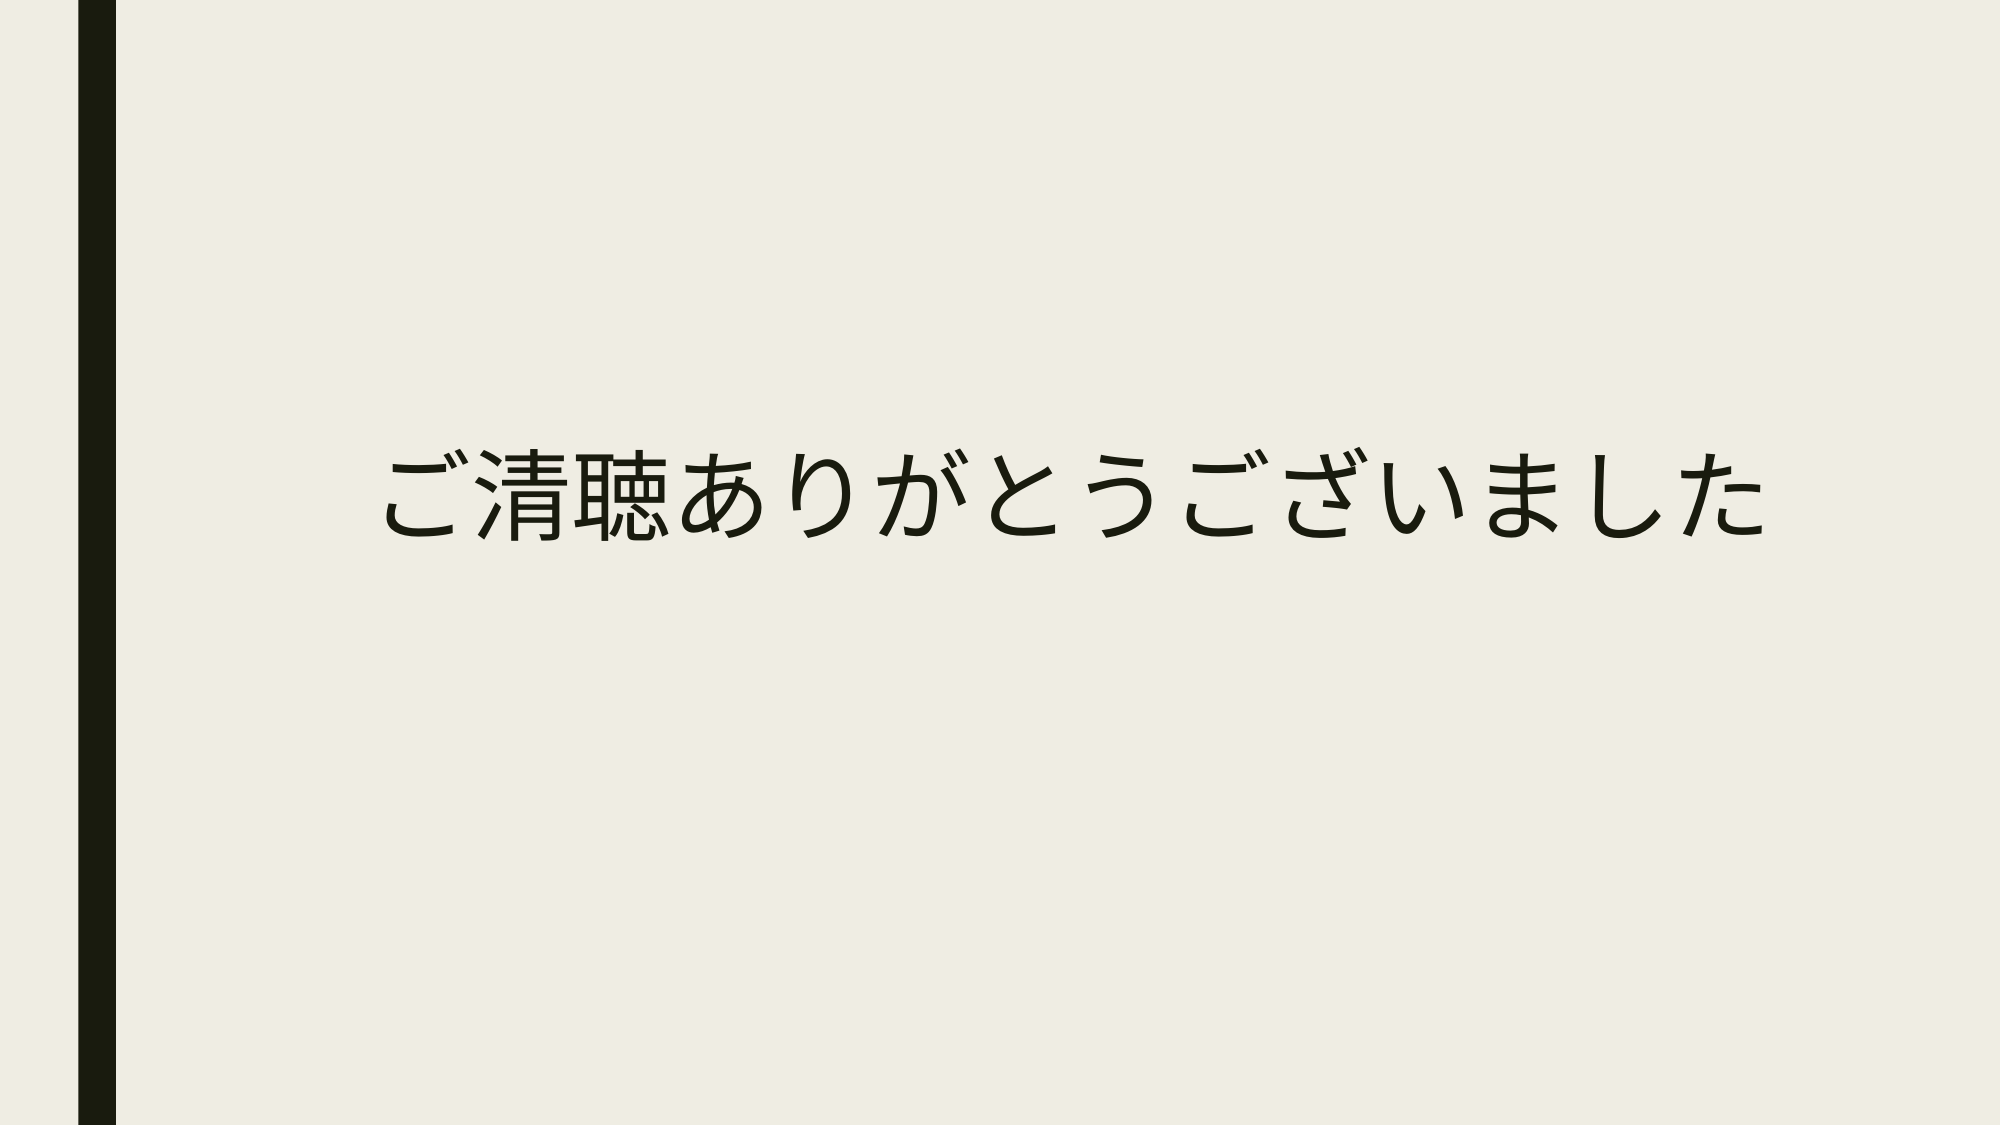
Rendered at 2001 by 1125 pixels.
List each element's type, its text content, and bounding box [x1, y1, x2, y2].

title ご清聴ありがとうございました [283, 440, 1859, 685]
